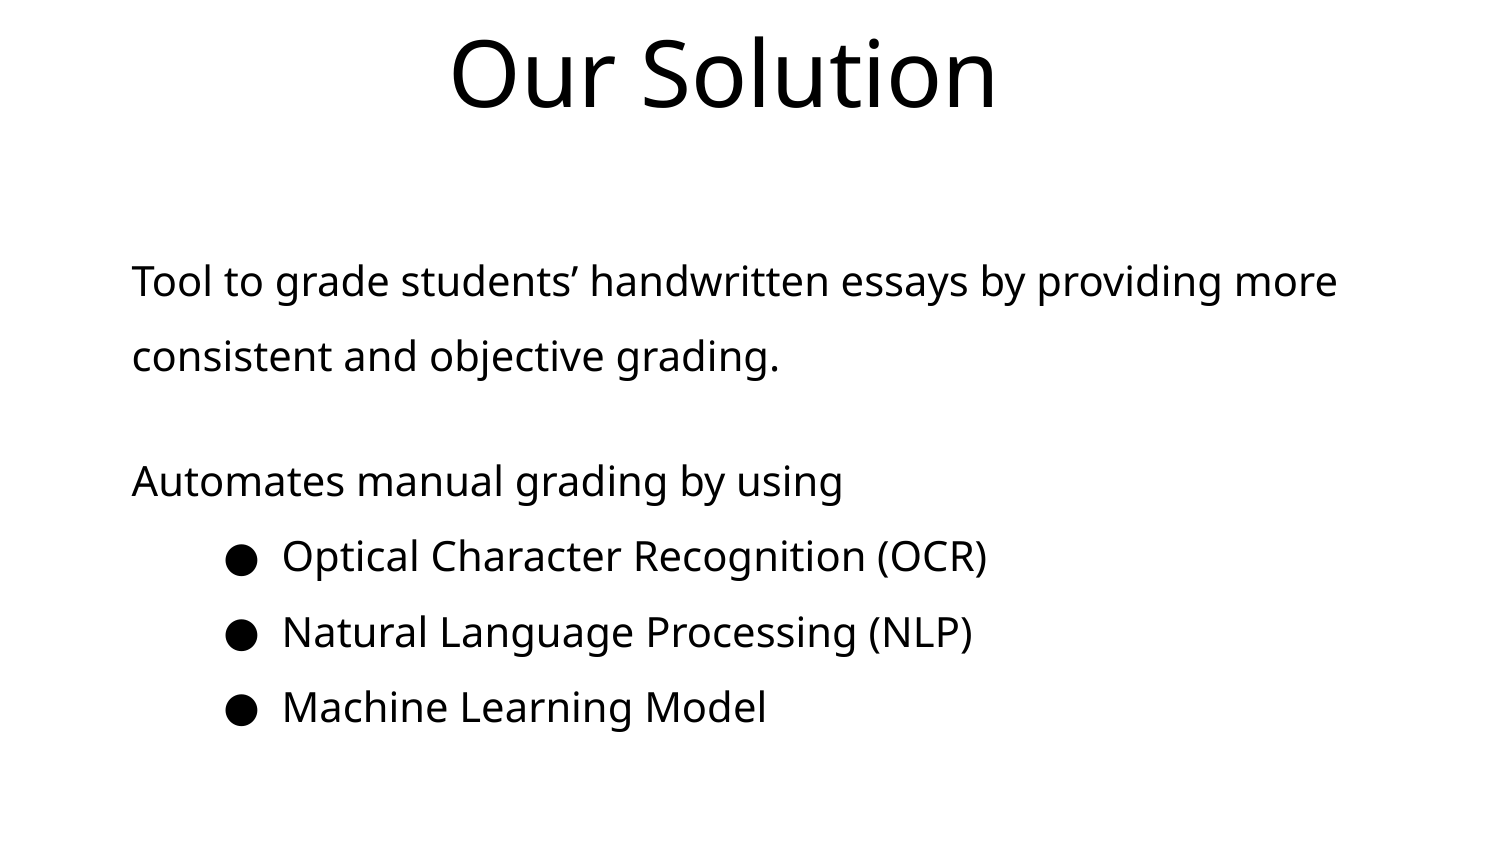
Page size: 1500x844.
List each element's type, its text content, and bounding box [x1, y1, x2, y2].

subtitle Tool to grade students’ handwritten essays by providing more consistent and objective grading. Automates manual grading by using Optical Character Recognition (OCR) Natural Language Processing (NLP) Machine Learning Model [116, 214, 1384, 816]
title Our Solution [433, 0, 1015, 172]
